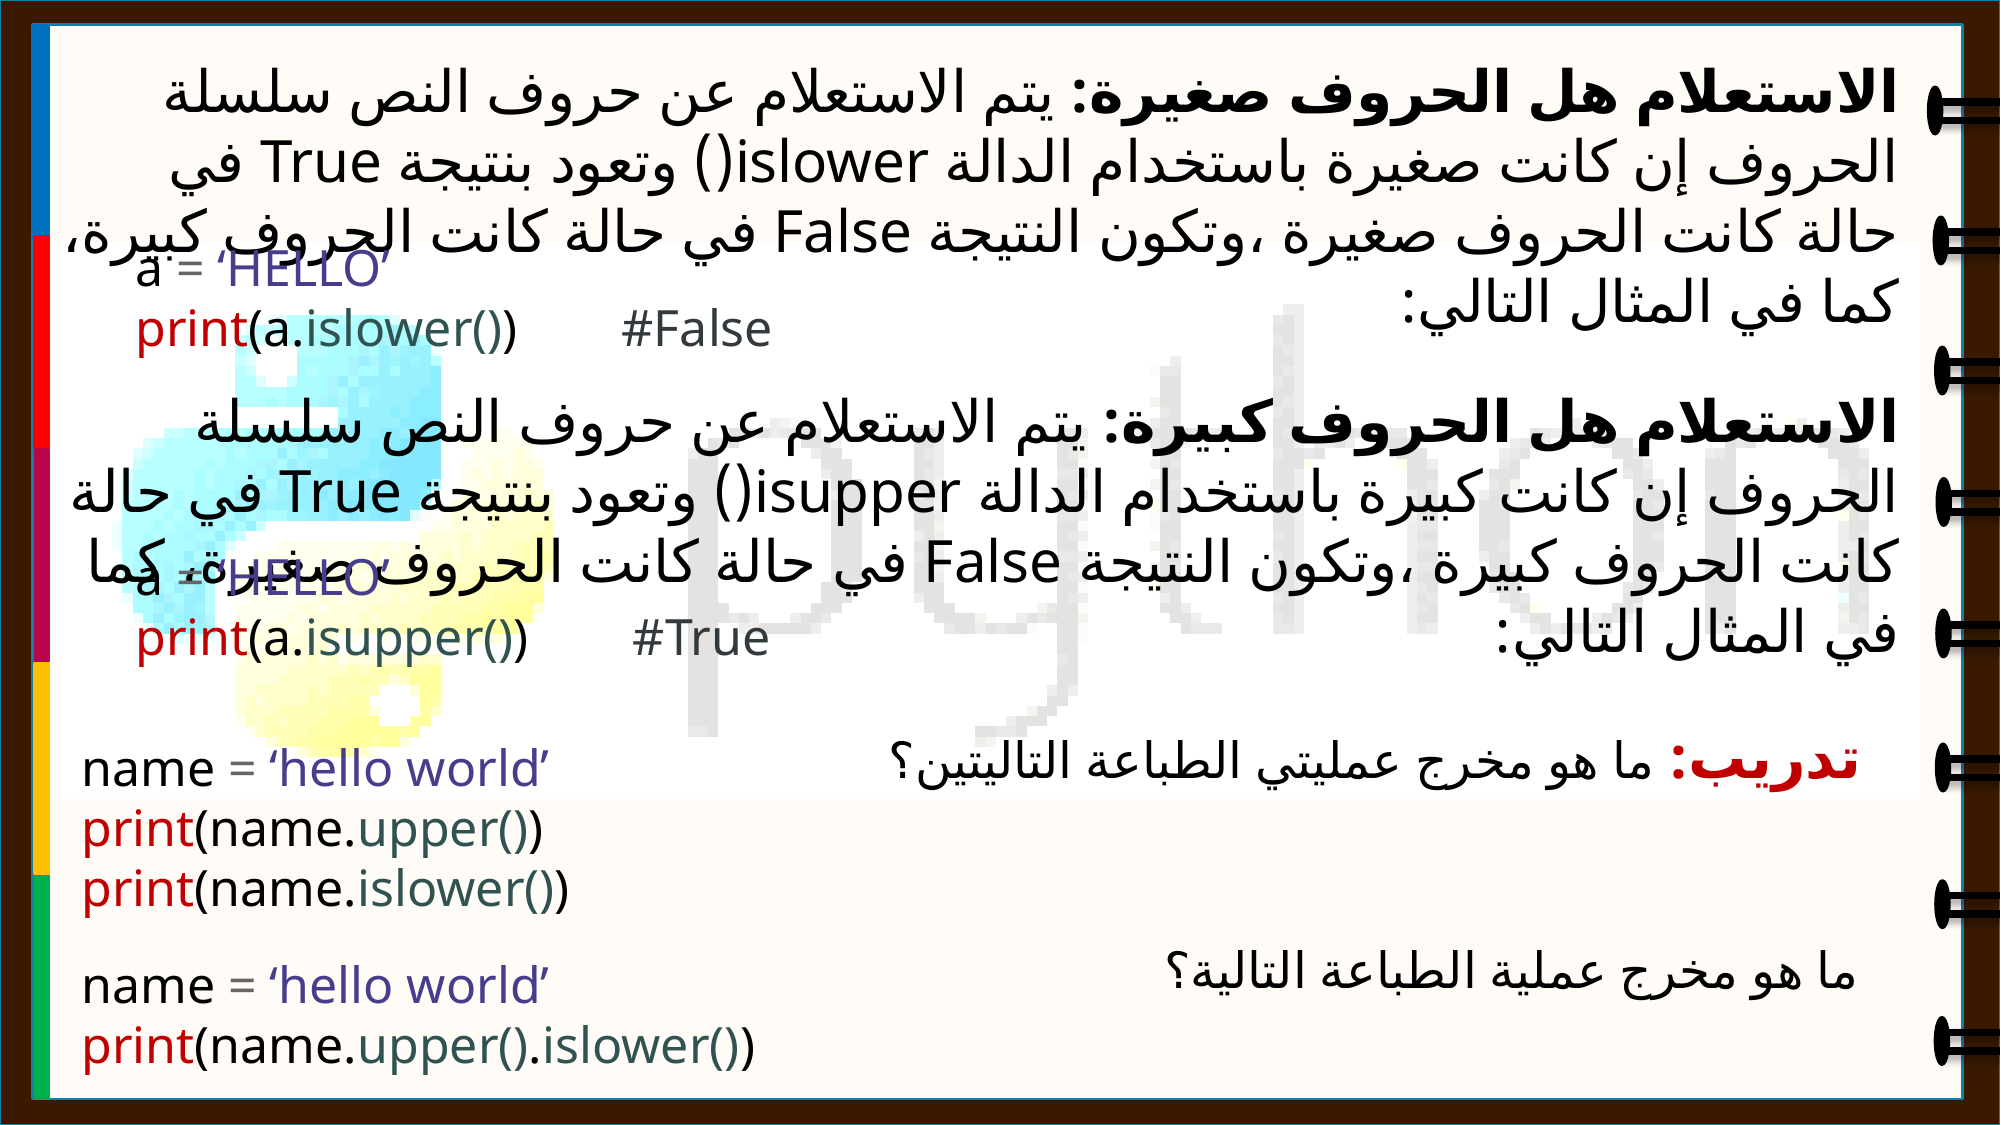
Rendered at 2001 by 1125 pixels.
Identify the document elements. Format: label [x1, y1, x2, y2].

text_box [0, 0, 2000, 1125]
